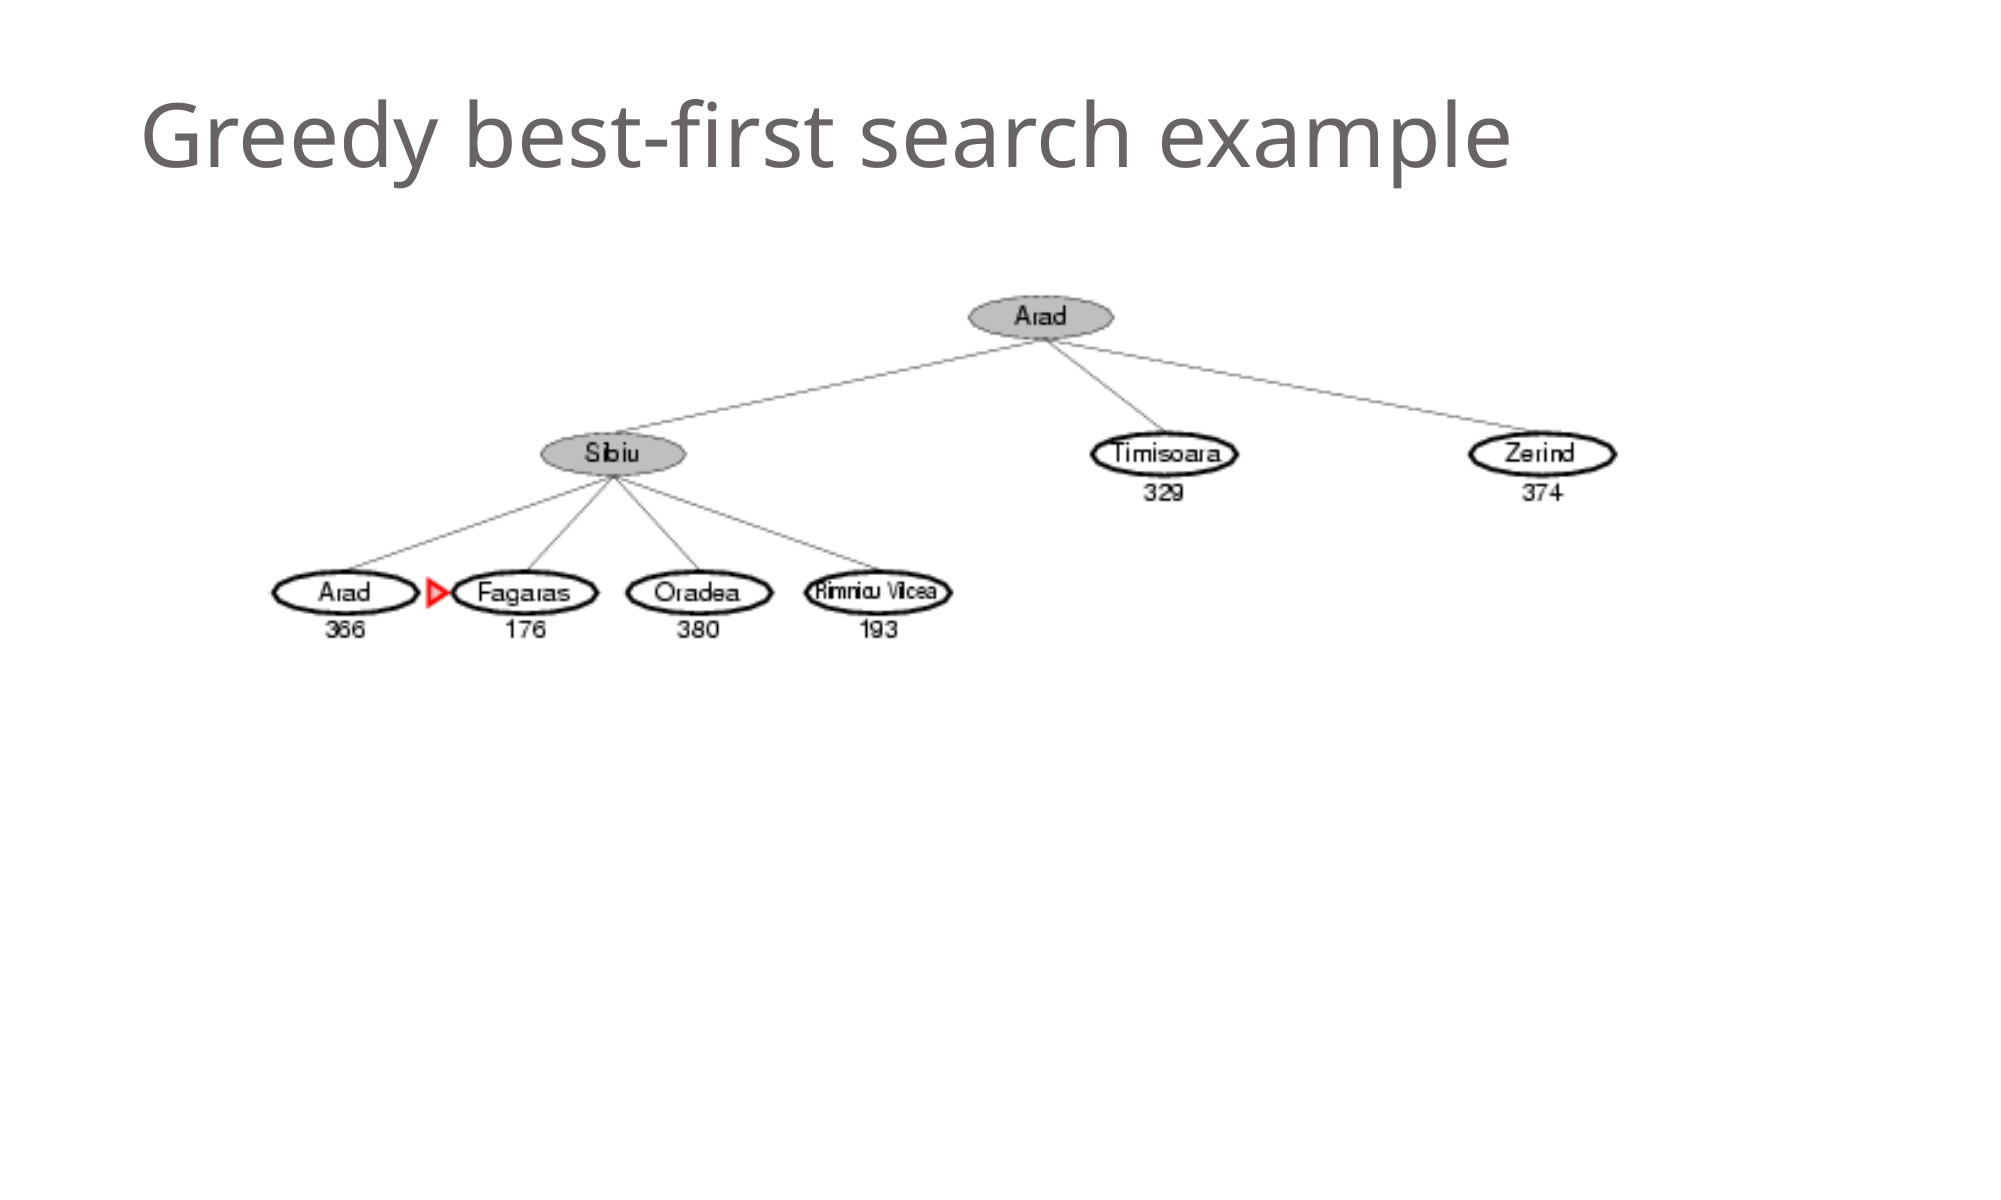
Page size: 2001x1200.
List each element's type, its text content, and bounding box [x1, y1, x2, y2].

title Greedy best-first search example [124, 0, 1825, 200]
picture [248, 284, 1651, 796]
